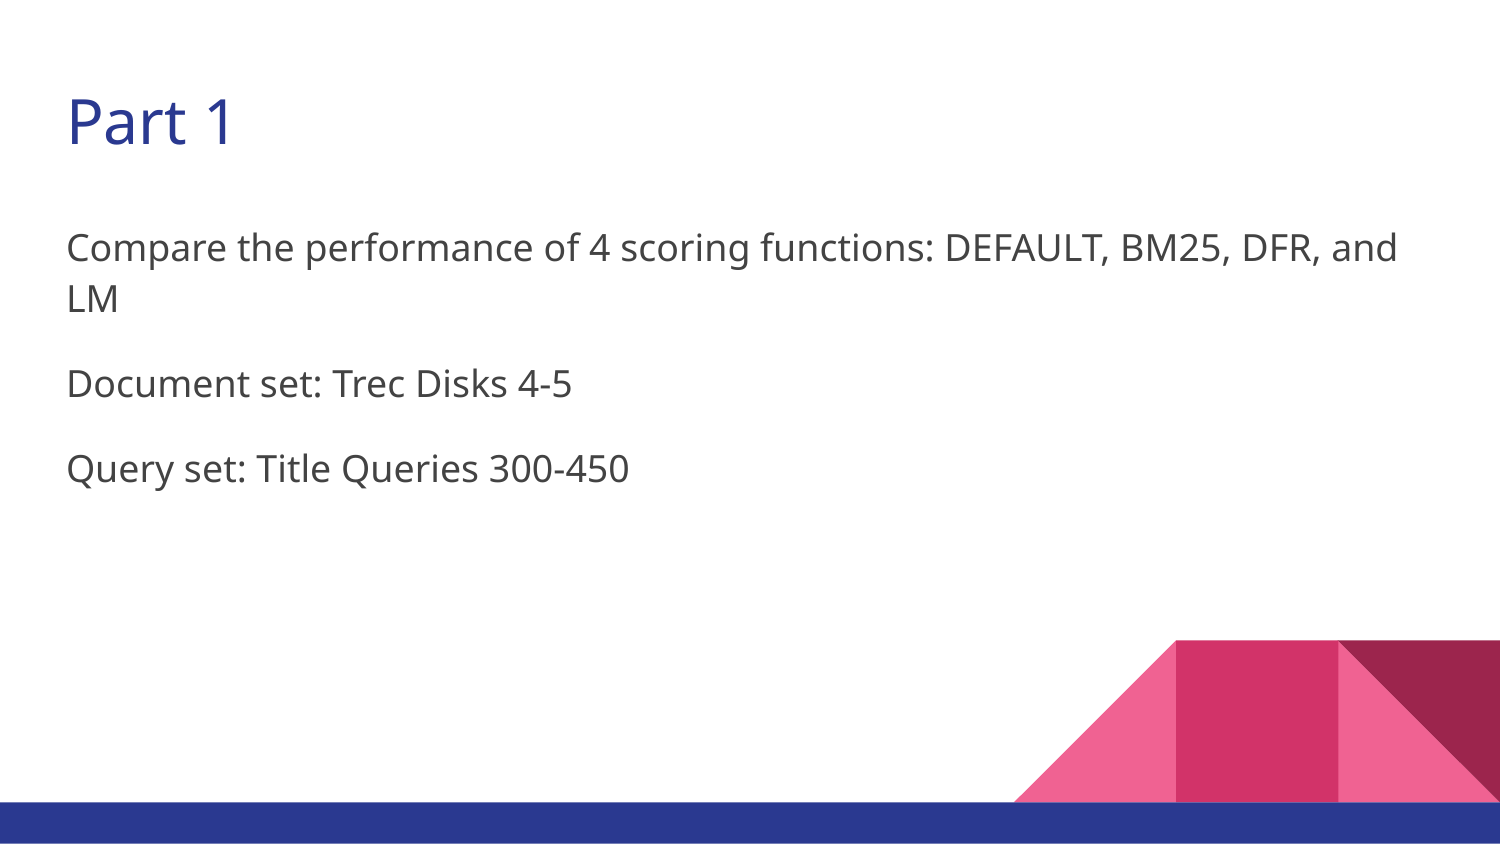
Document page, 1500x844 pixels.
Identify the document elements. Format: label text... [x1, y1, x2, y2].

list Compare the performance of 4 scoring functions: DEFAULT, BM25, DFR, and LM Document set: Trec Disks 4-5 Query set: Title Queries 300-450 [51, 201, 1449, 750]
title Part 1 [51, 67, 1449, 167]
